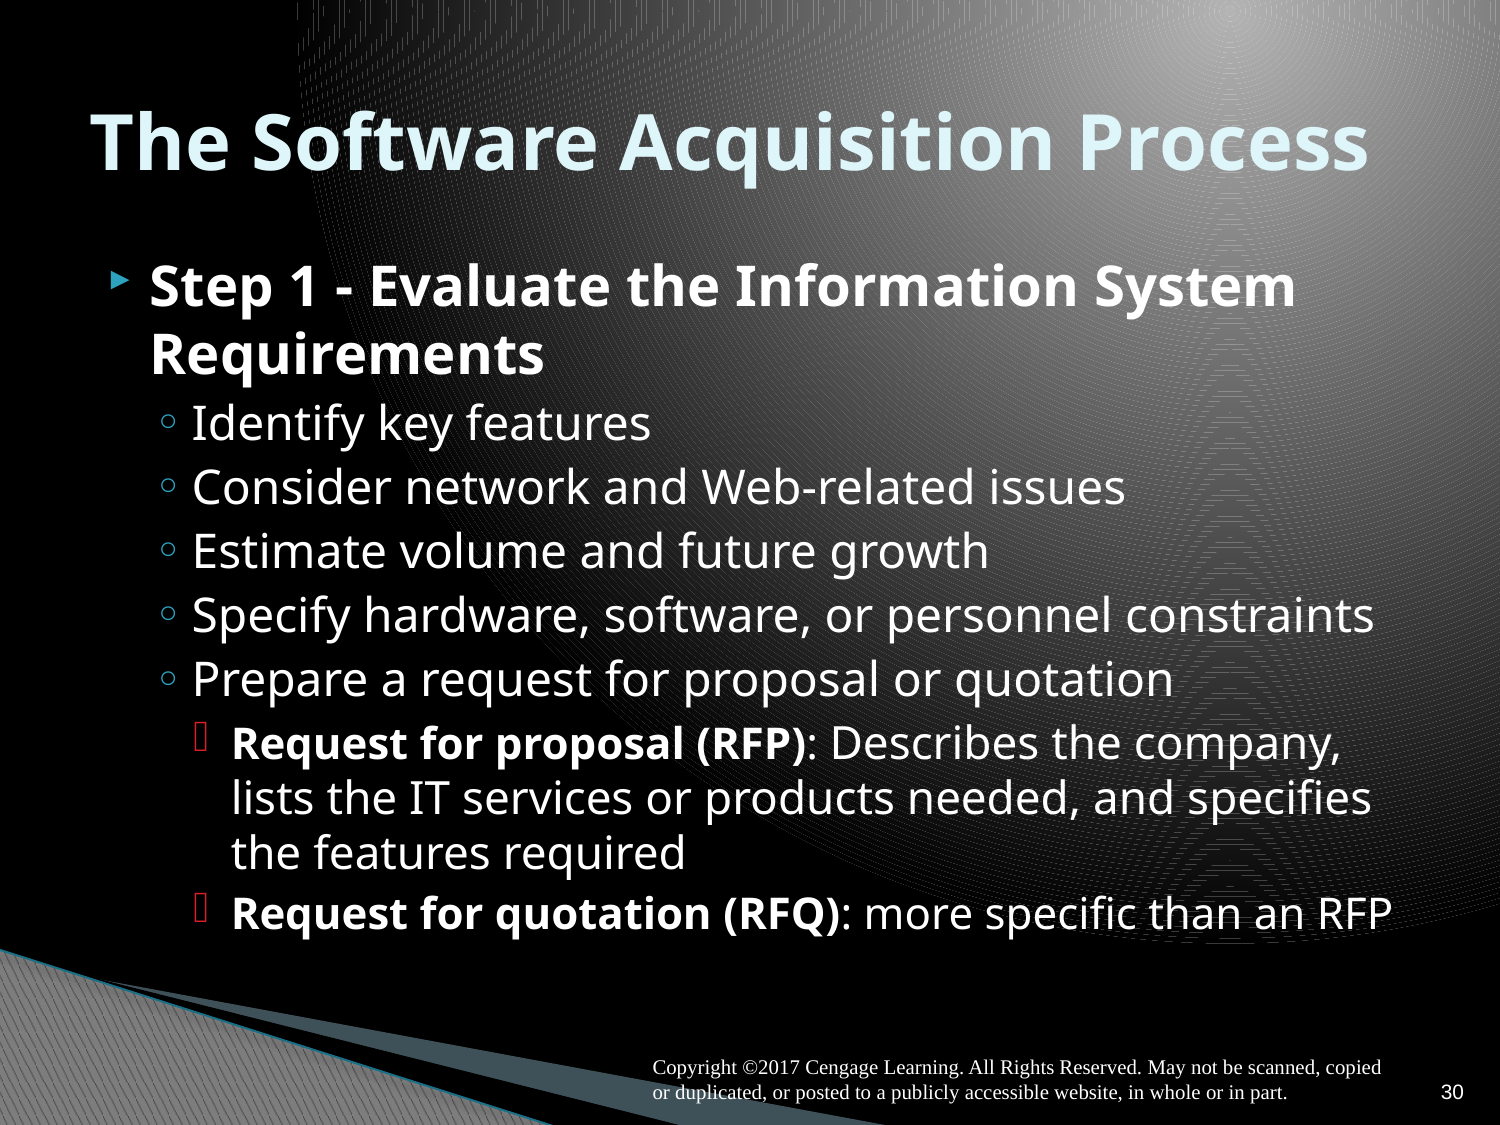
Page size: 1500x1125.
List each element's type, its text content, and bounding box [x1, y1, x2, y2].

title The Software Acquisition Process [75, 45, 1425, 233]
picture [0, 952, 543, 1125]
slide_number 30 [1419, 1051, 1479, 1112]
footer Copyright ©2017 Cengage Learning. All Rights Reserved. May not be scanned, copied or duplicated, or posted to a publicly accessible website, in whole or in part. [637, 1051, 1419, 1112]
list Step 1 - Evaluate the Information System Requirements Identify key features Consider network and Web-related issues Estimate volume and future growth Specify hardware, software, or personnel constraints Prepare a request for proposal or quotation Request for proposal (RFP): Describes the company, lists the IT services or products needed, and specifies the features required Request for quotation (RFQ): more specific than an RFP [75, 242, 1419, 1025]
